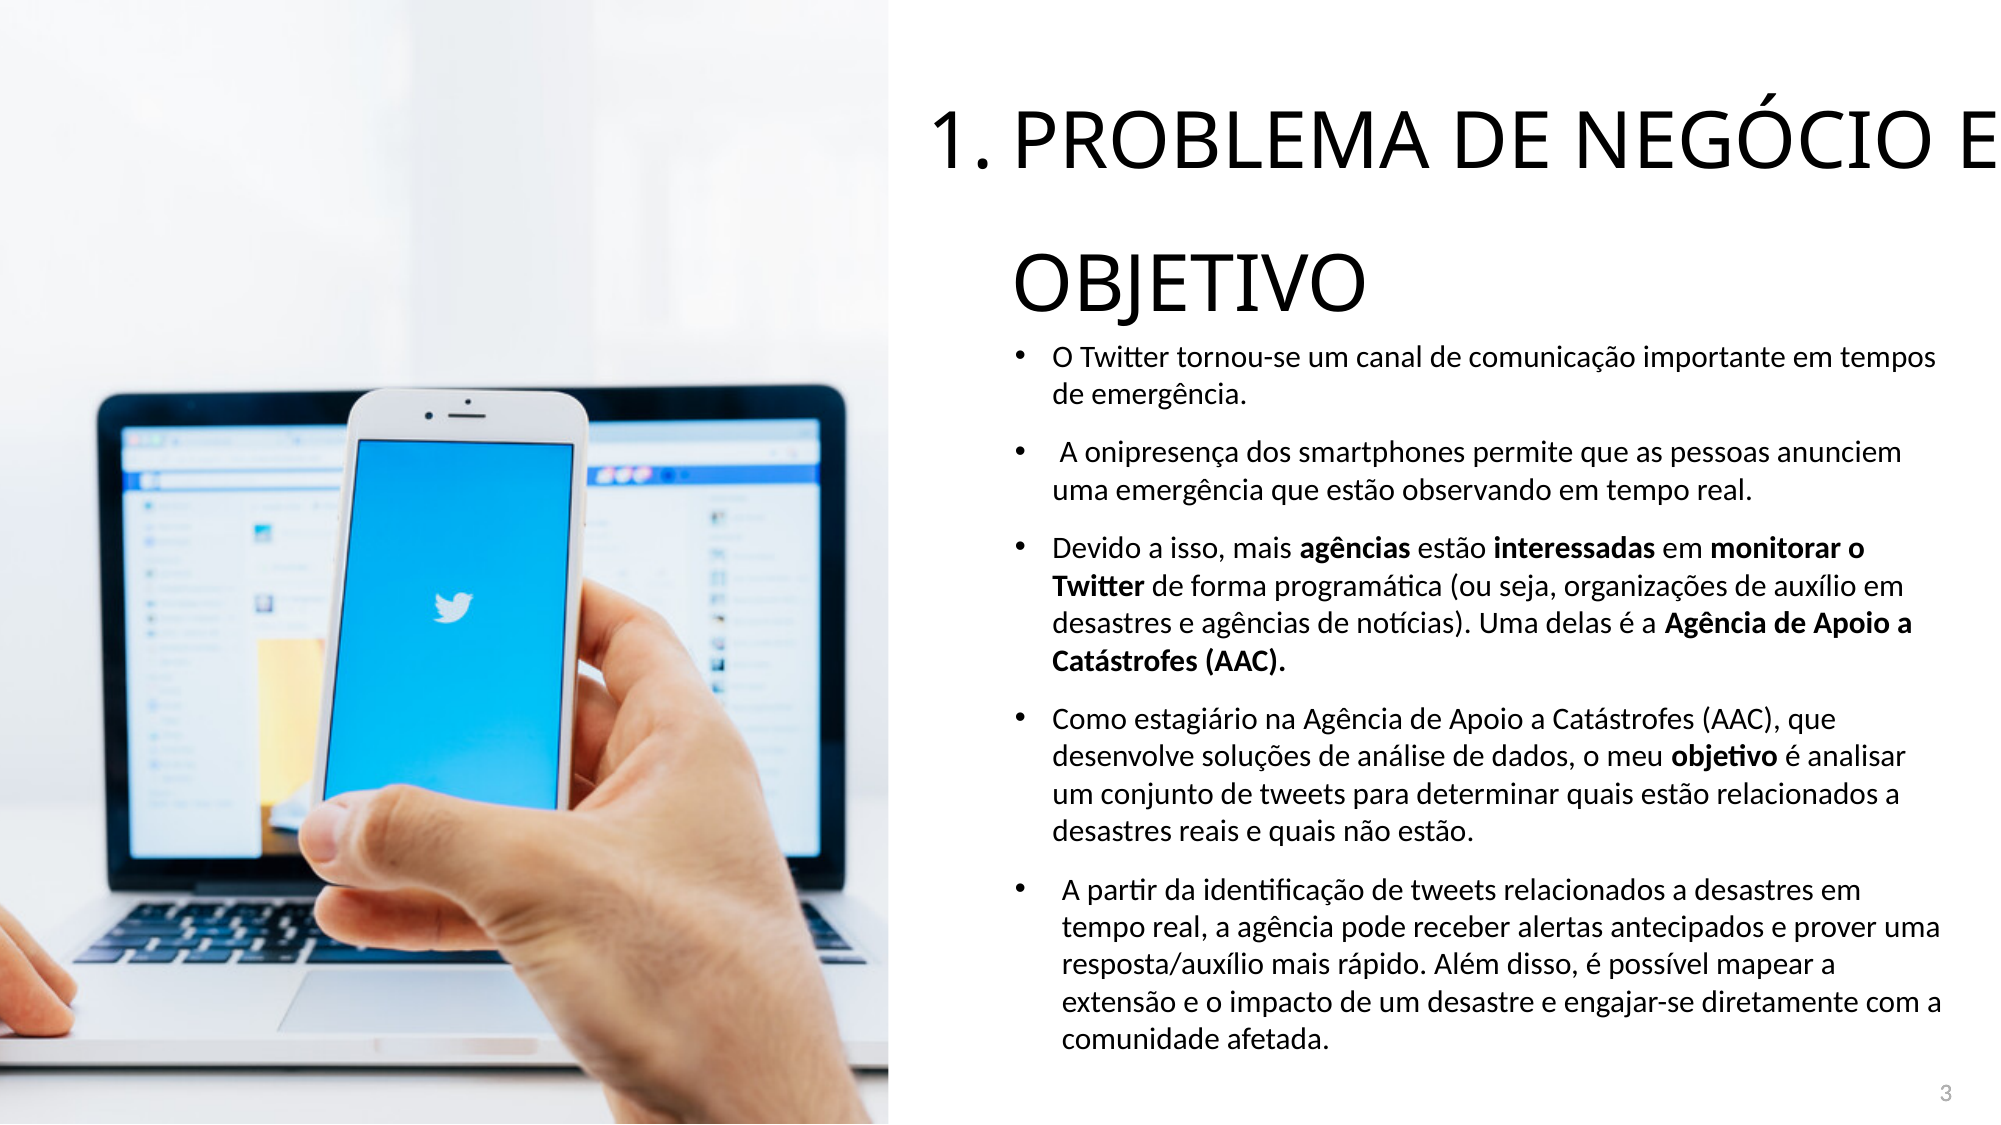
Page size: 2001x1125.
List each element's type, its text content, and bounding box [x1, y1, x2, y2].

title PROBLEMA DE NEGÓCIO e objetivo [912, 34, 2000, 297]
slide_number 3 [1894, 1061, 1968, 1121]
picture [0, 0, 889, 1124]
list O Twitter tornou-se um canal de comunicação importante em tempos de emergência. A onipresença dos smartphones permite que as pessoas anunciem uma emergência que estão observando em tempo real. Devido a isso, mais agências estão interessadas em monitorar o Twitter de forma programática (ou seja, organizações de auxílio em desastres e agências de notícias). Uma delas é a Agência de Apoio a Catástrofes (AAC). Como estagiário na Agência de Apoio a Catástrofes (AAC), que desenvolve soluções de análise de dados, o meu objetivo é analisar um conjunto de tweets para determinar quais estão relacionados a desastres reais e quais não estão. A partir da identificação de tweets relacionados a desastres em tempo real, a agência pode receber alertas antecipados e prover uma resposta/auxílio mais rápido. Além disso, é possível mapear a extensão e o impacto de um desastre e engajar-se diretamente com a comunidade afetada. [999, 280, 1969, 1092]
